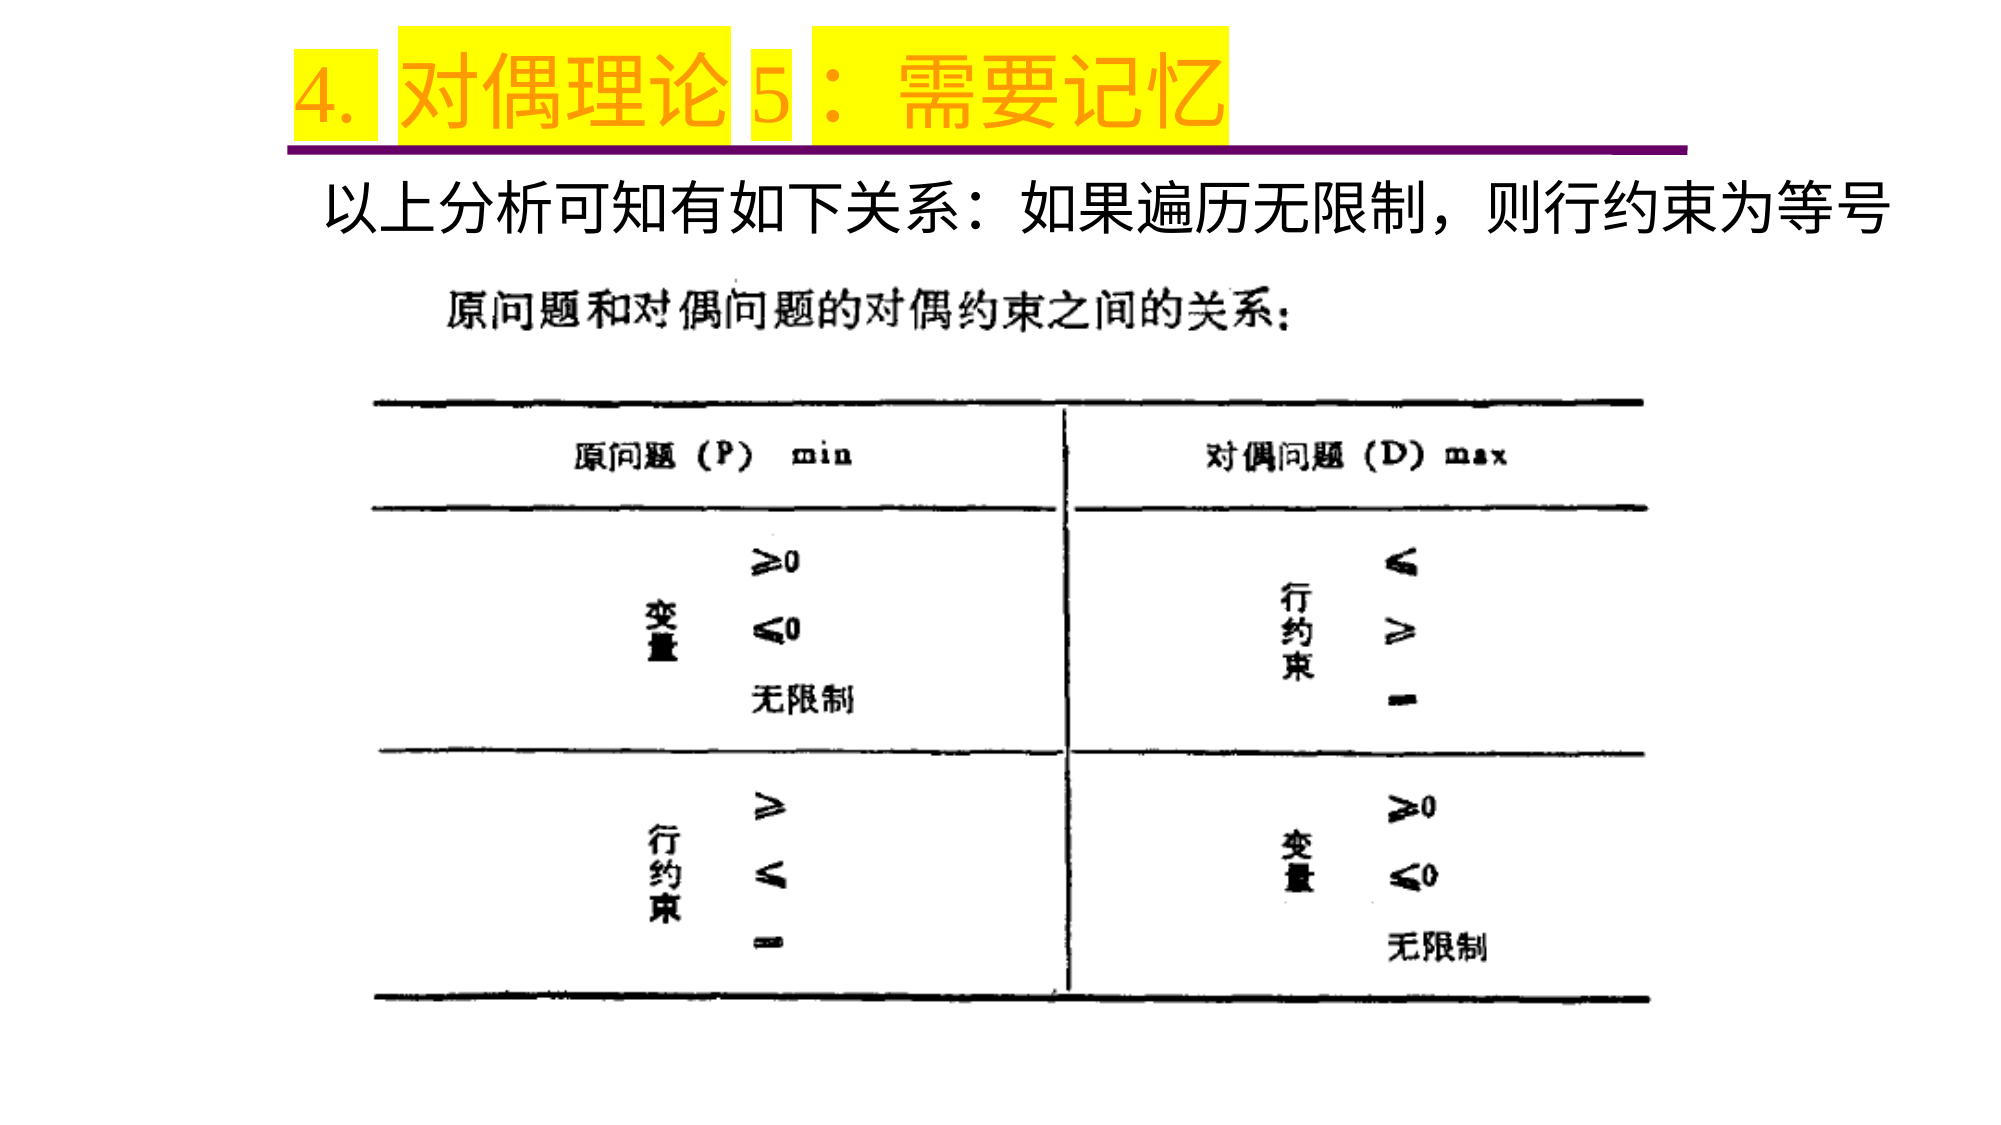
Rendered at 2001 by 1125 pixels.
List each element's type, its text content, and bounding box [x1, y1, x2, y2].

picture [331, 257, 1683, 1035]
text_box 以上分析可知有如下关系：如果遍历无限制，则行约束为等号 [305, 164, 1909, 249]
title 4. 对偶理论5：需要记忆 [279, 0, 1555, 184]
